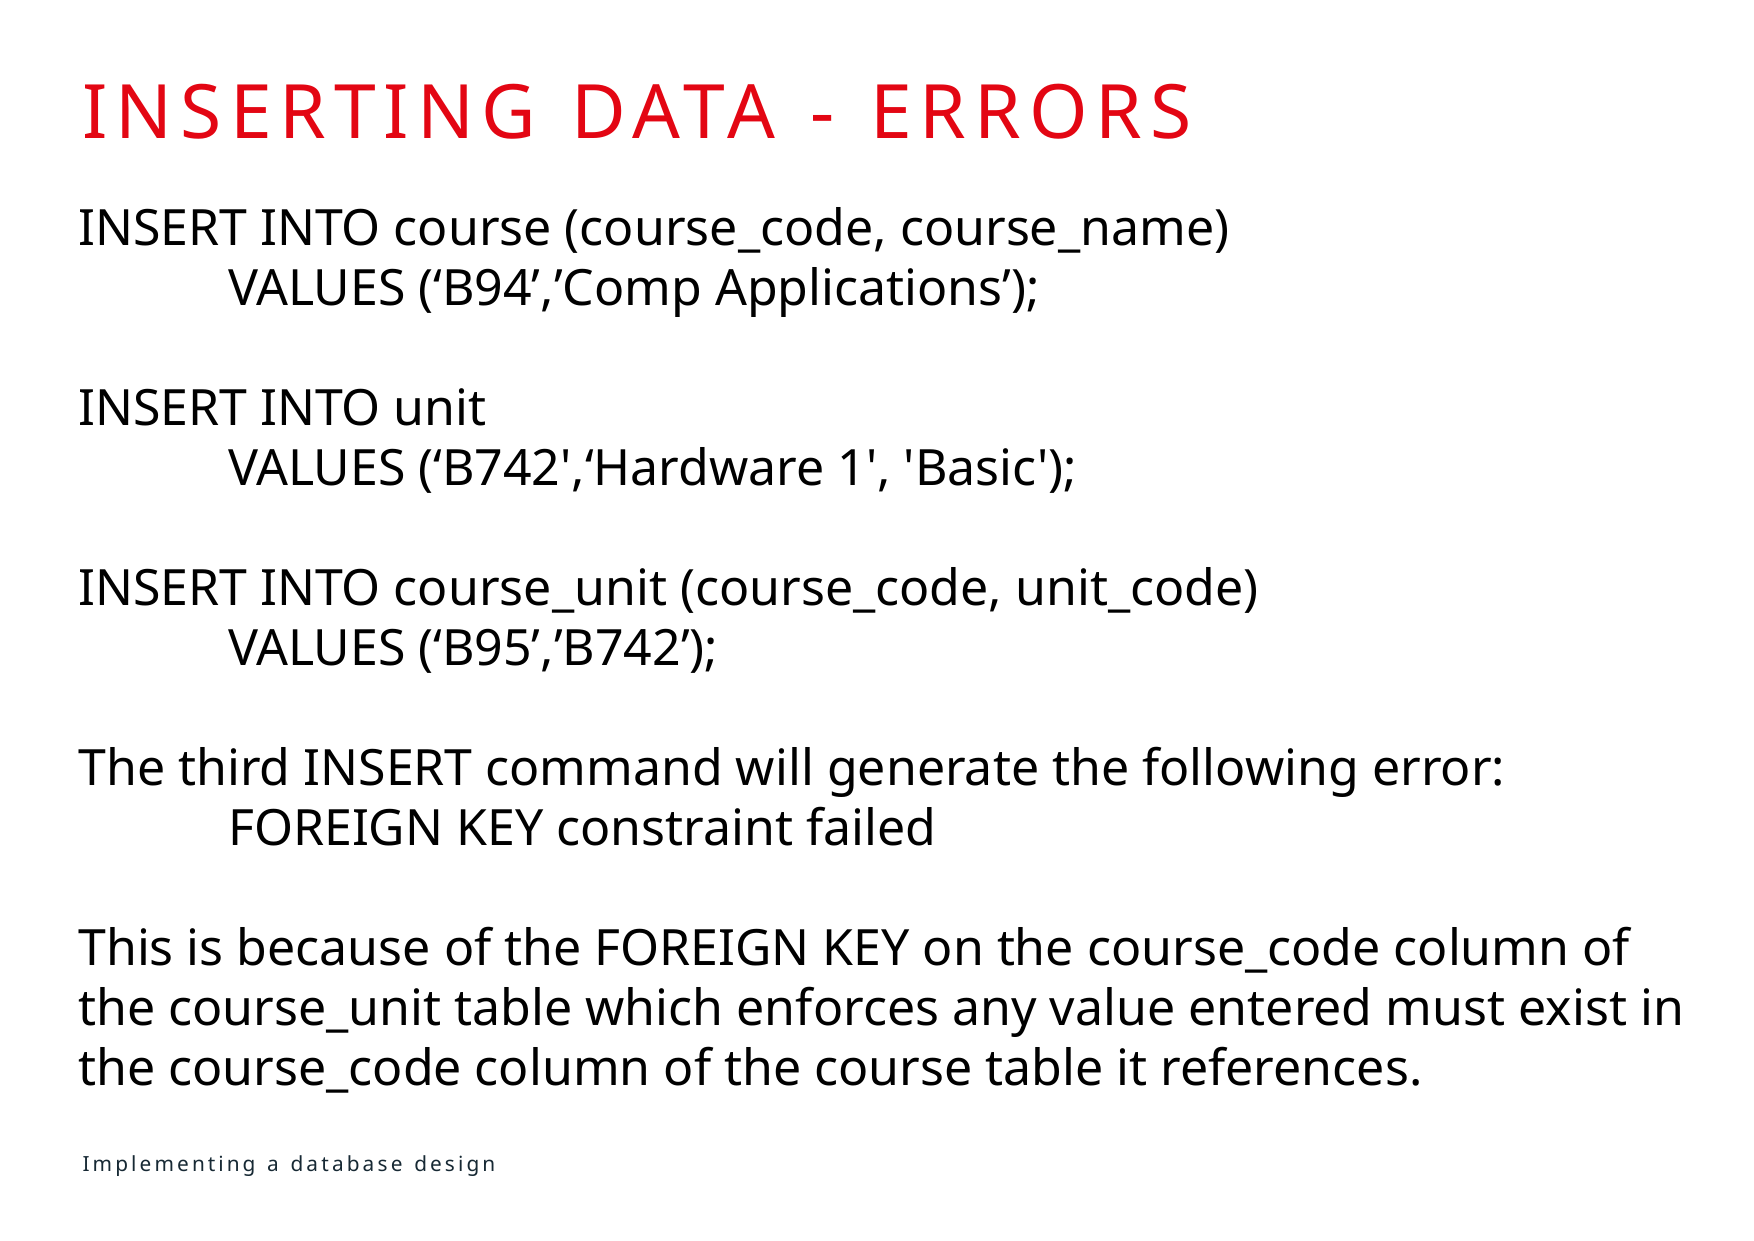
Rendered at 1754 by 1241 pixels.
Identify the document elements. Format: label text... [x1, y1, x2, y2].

footer Implementing a database design [82, 1146, 1177, 1180]
text_box INSERT INTO course (course_code, course_name) VALUES (‘B94’,’Comp Applications’); INSERT INTO unit VALUES (‘B742',‘Hardware 1', 'Basic'); INSERT INTO course_unit (course_code, unit_code) VALUES (‘B95’,’B742’); The third INSERT command will generate the following error: FOREIGN KEY constraint failed This is because of the FOREIGN KEY on the course_code column of the course_unit table which enforces any value entered must exist in the course_code column of the course table it references. [63, 188, 1721, 1104]
title INSERTING DATA - errors [82, 63, 1690, 157]
